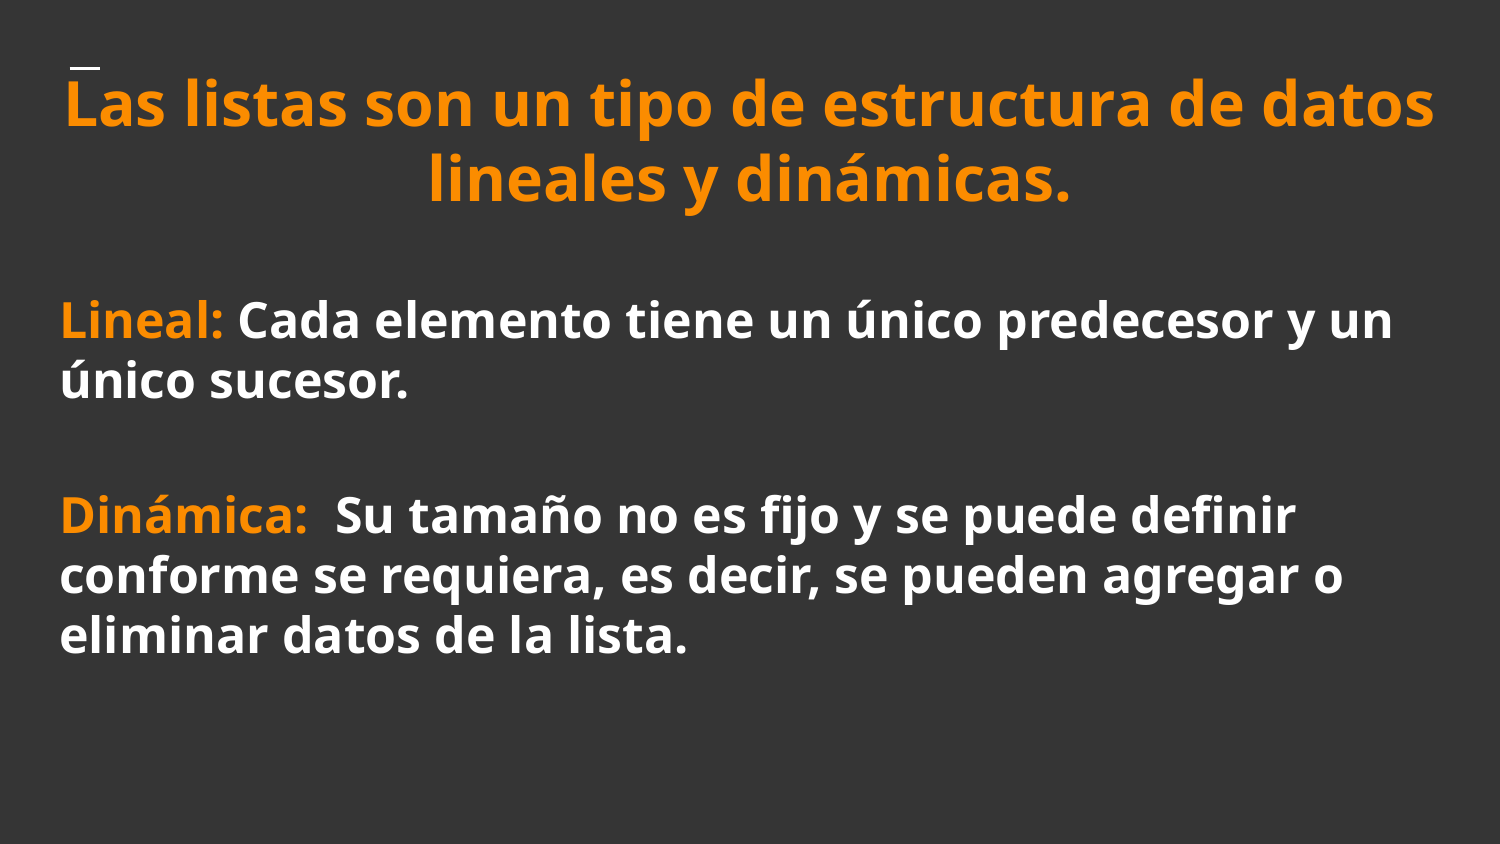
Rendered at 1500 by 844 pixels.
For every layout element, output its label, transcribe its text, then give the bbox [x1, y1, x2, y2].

title Las listas son un tipo de estructura de datos lineales y dinámicas. Lineal: Cada elemento tiene un único predecesor y un único sucesor. Dinámica: Su tamaño no es fijo y se puede definir conforme se requiera, es decir, se pueden agregar o eliminar datos de la lista. [44, 48, 1456, 795]
